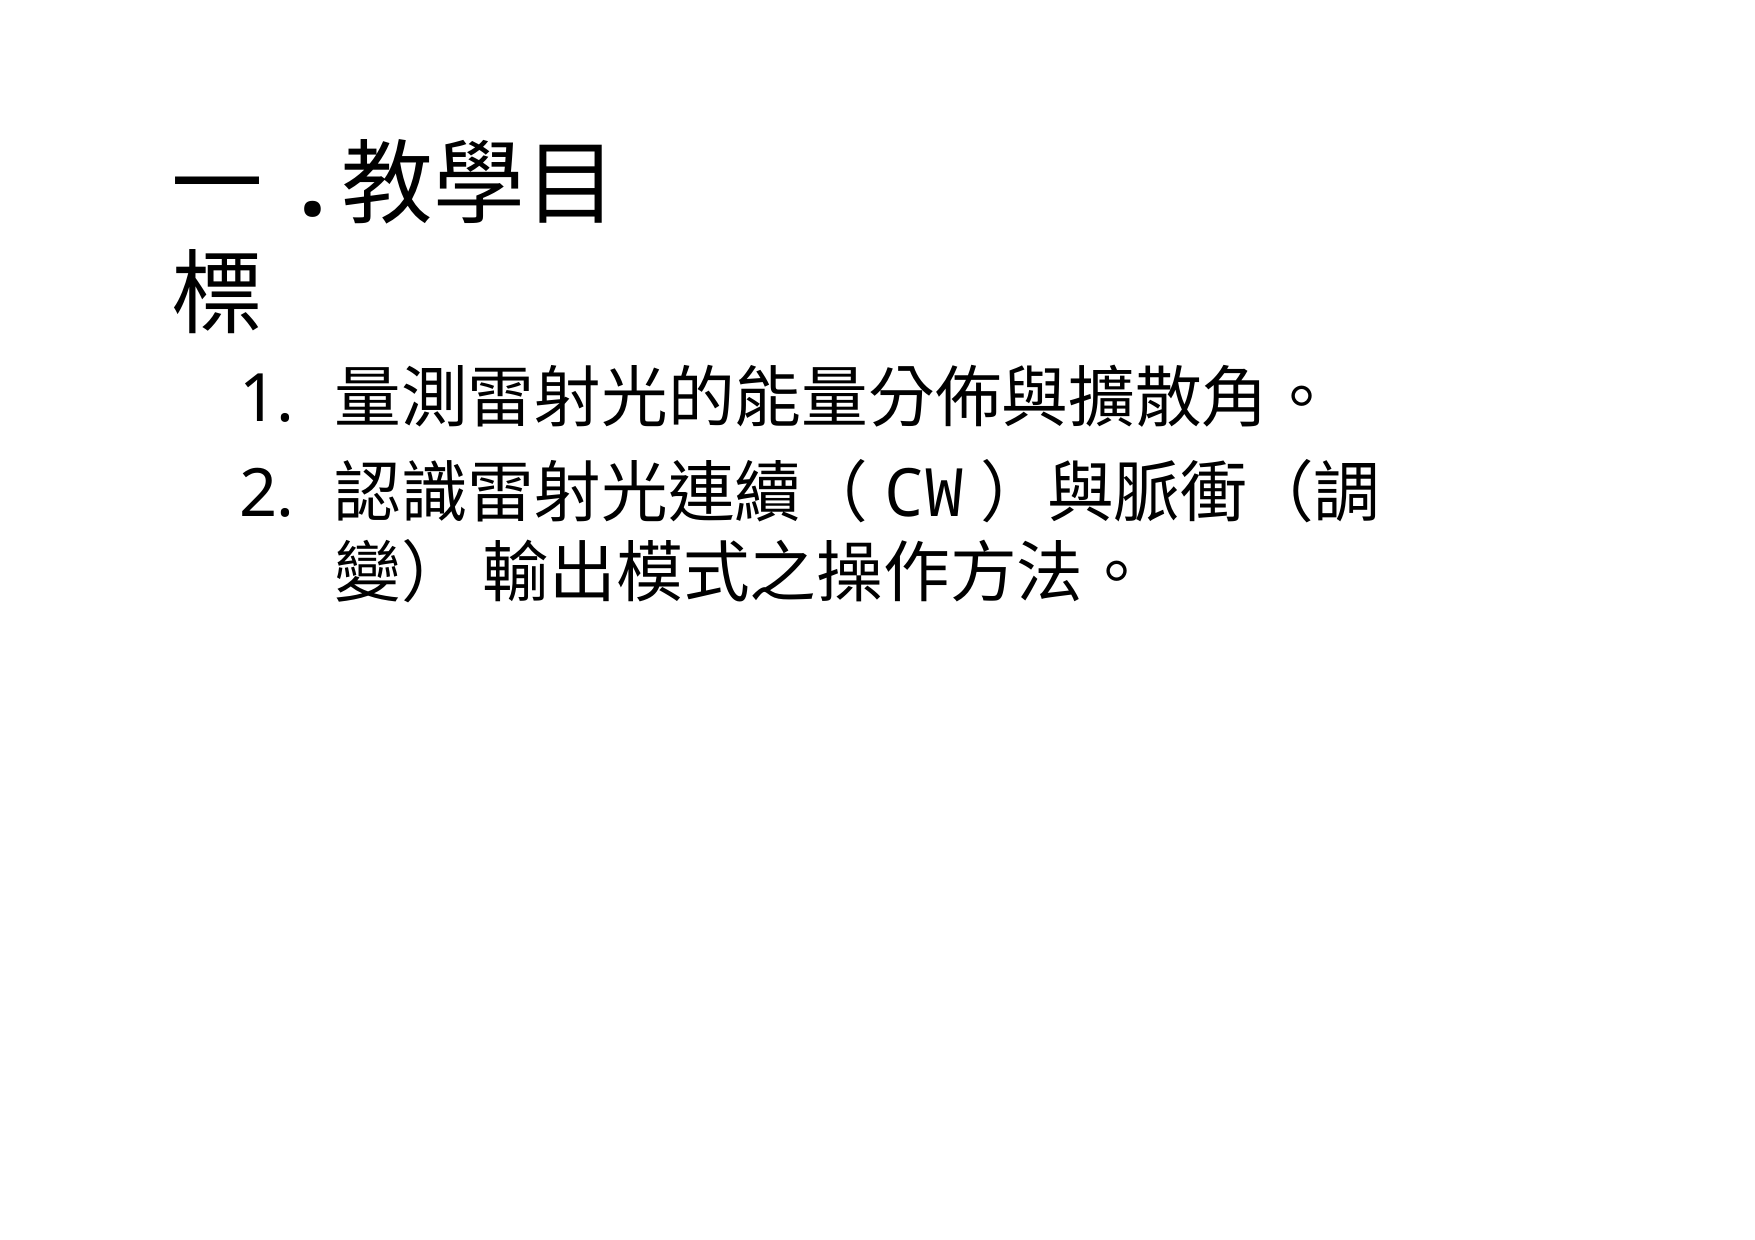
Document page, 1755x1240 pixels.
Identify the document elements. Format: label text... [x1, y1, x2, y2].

list 量測雷射光的能量分佈與擴散角。 認識雷射光連續（CW）與脈衝（調變） 輸出模式之操作方法。 [239, 336, 1515, 1059]
title 一. 教學目標 [169, 123, 709, 346]
